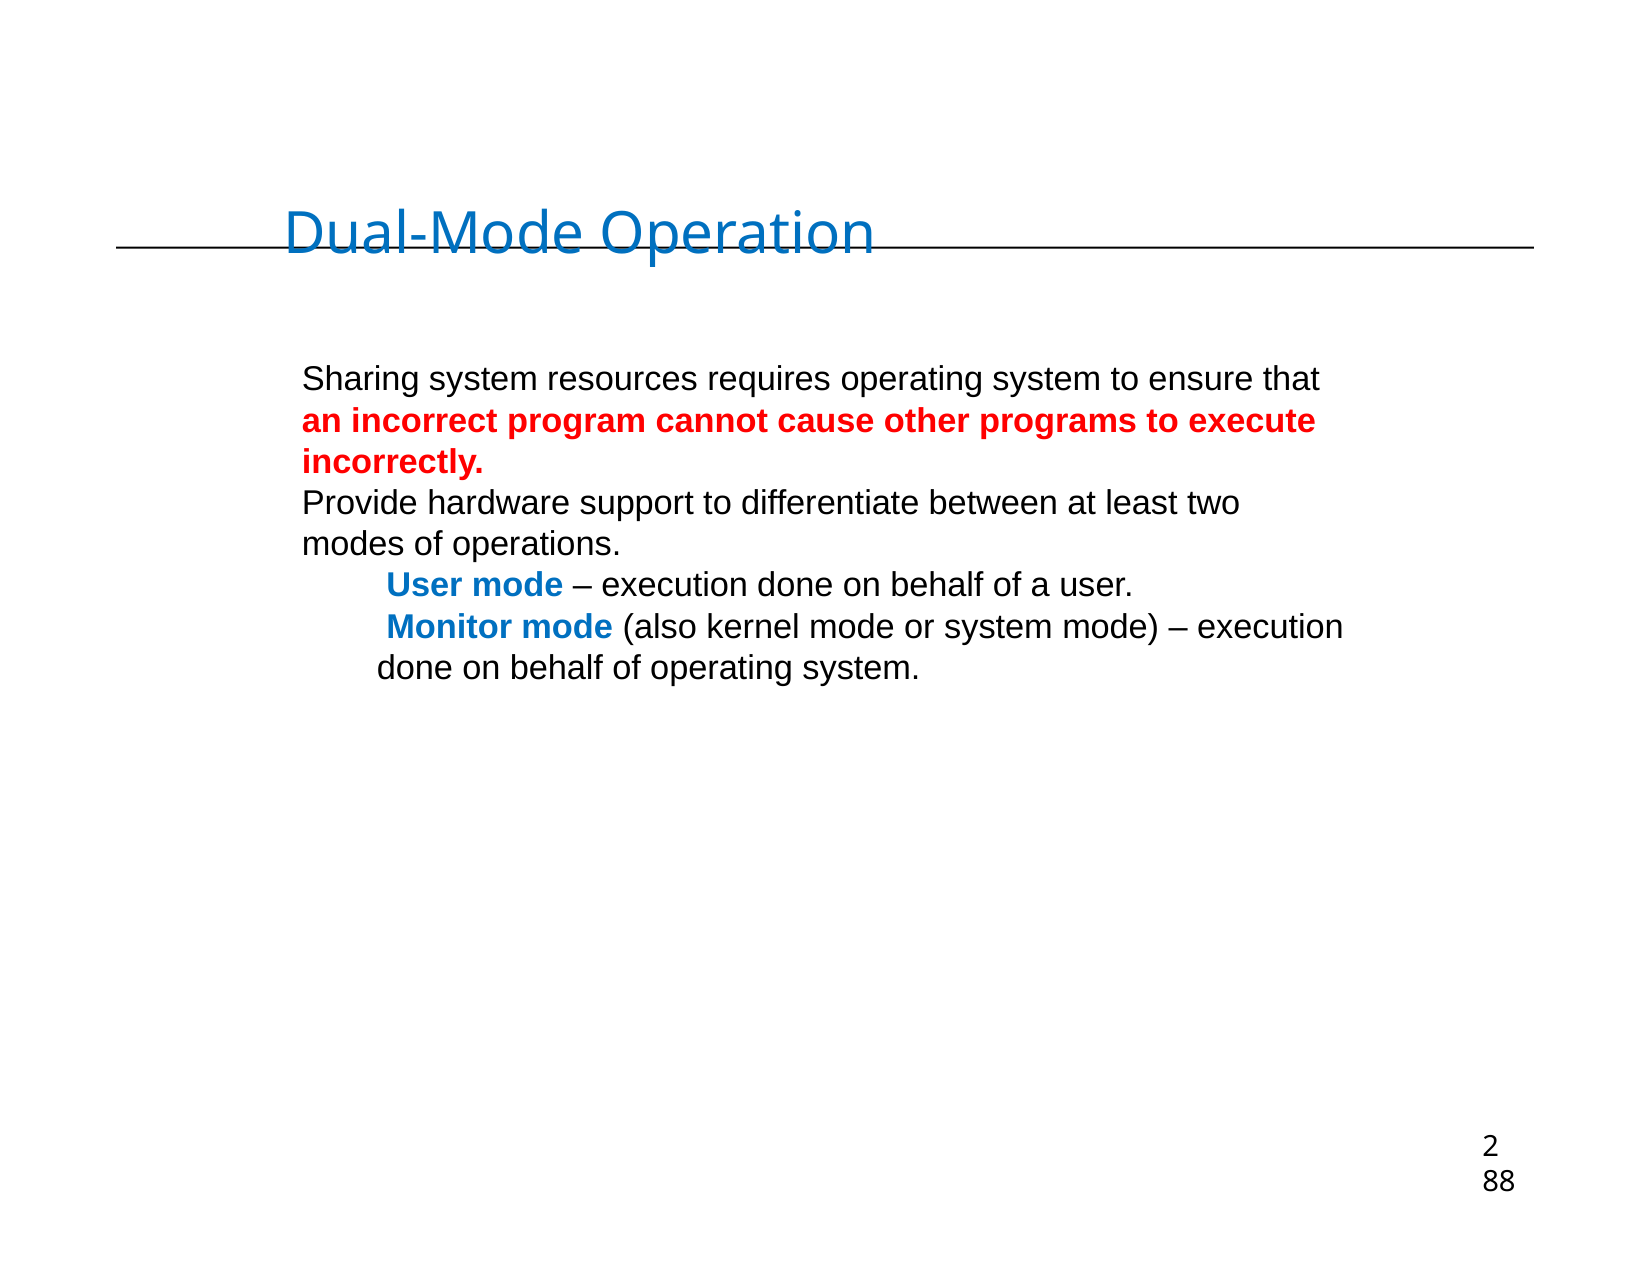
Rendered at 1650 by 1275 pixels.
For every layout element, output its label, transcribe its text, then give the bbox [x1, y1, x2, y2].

title Dual-Mode Operation [283, 195, 1330, 267]
list Sharing system resources requires operating system to ensure that an incorrect program cannot cause other programs to execute incorrectly. Provide hardware support to differentiate between at least two modes of operations. User mode – execution done on behalf of a user. Monitor mode (also kernel mode or system mode) – execution done on behalf of operating system. [301, 356, 1348, 736]
slide_number 88 [1480, 1127, 1521, 1167]
